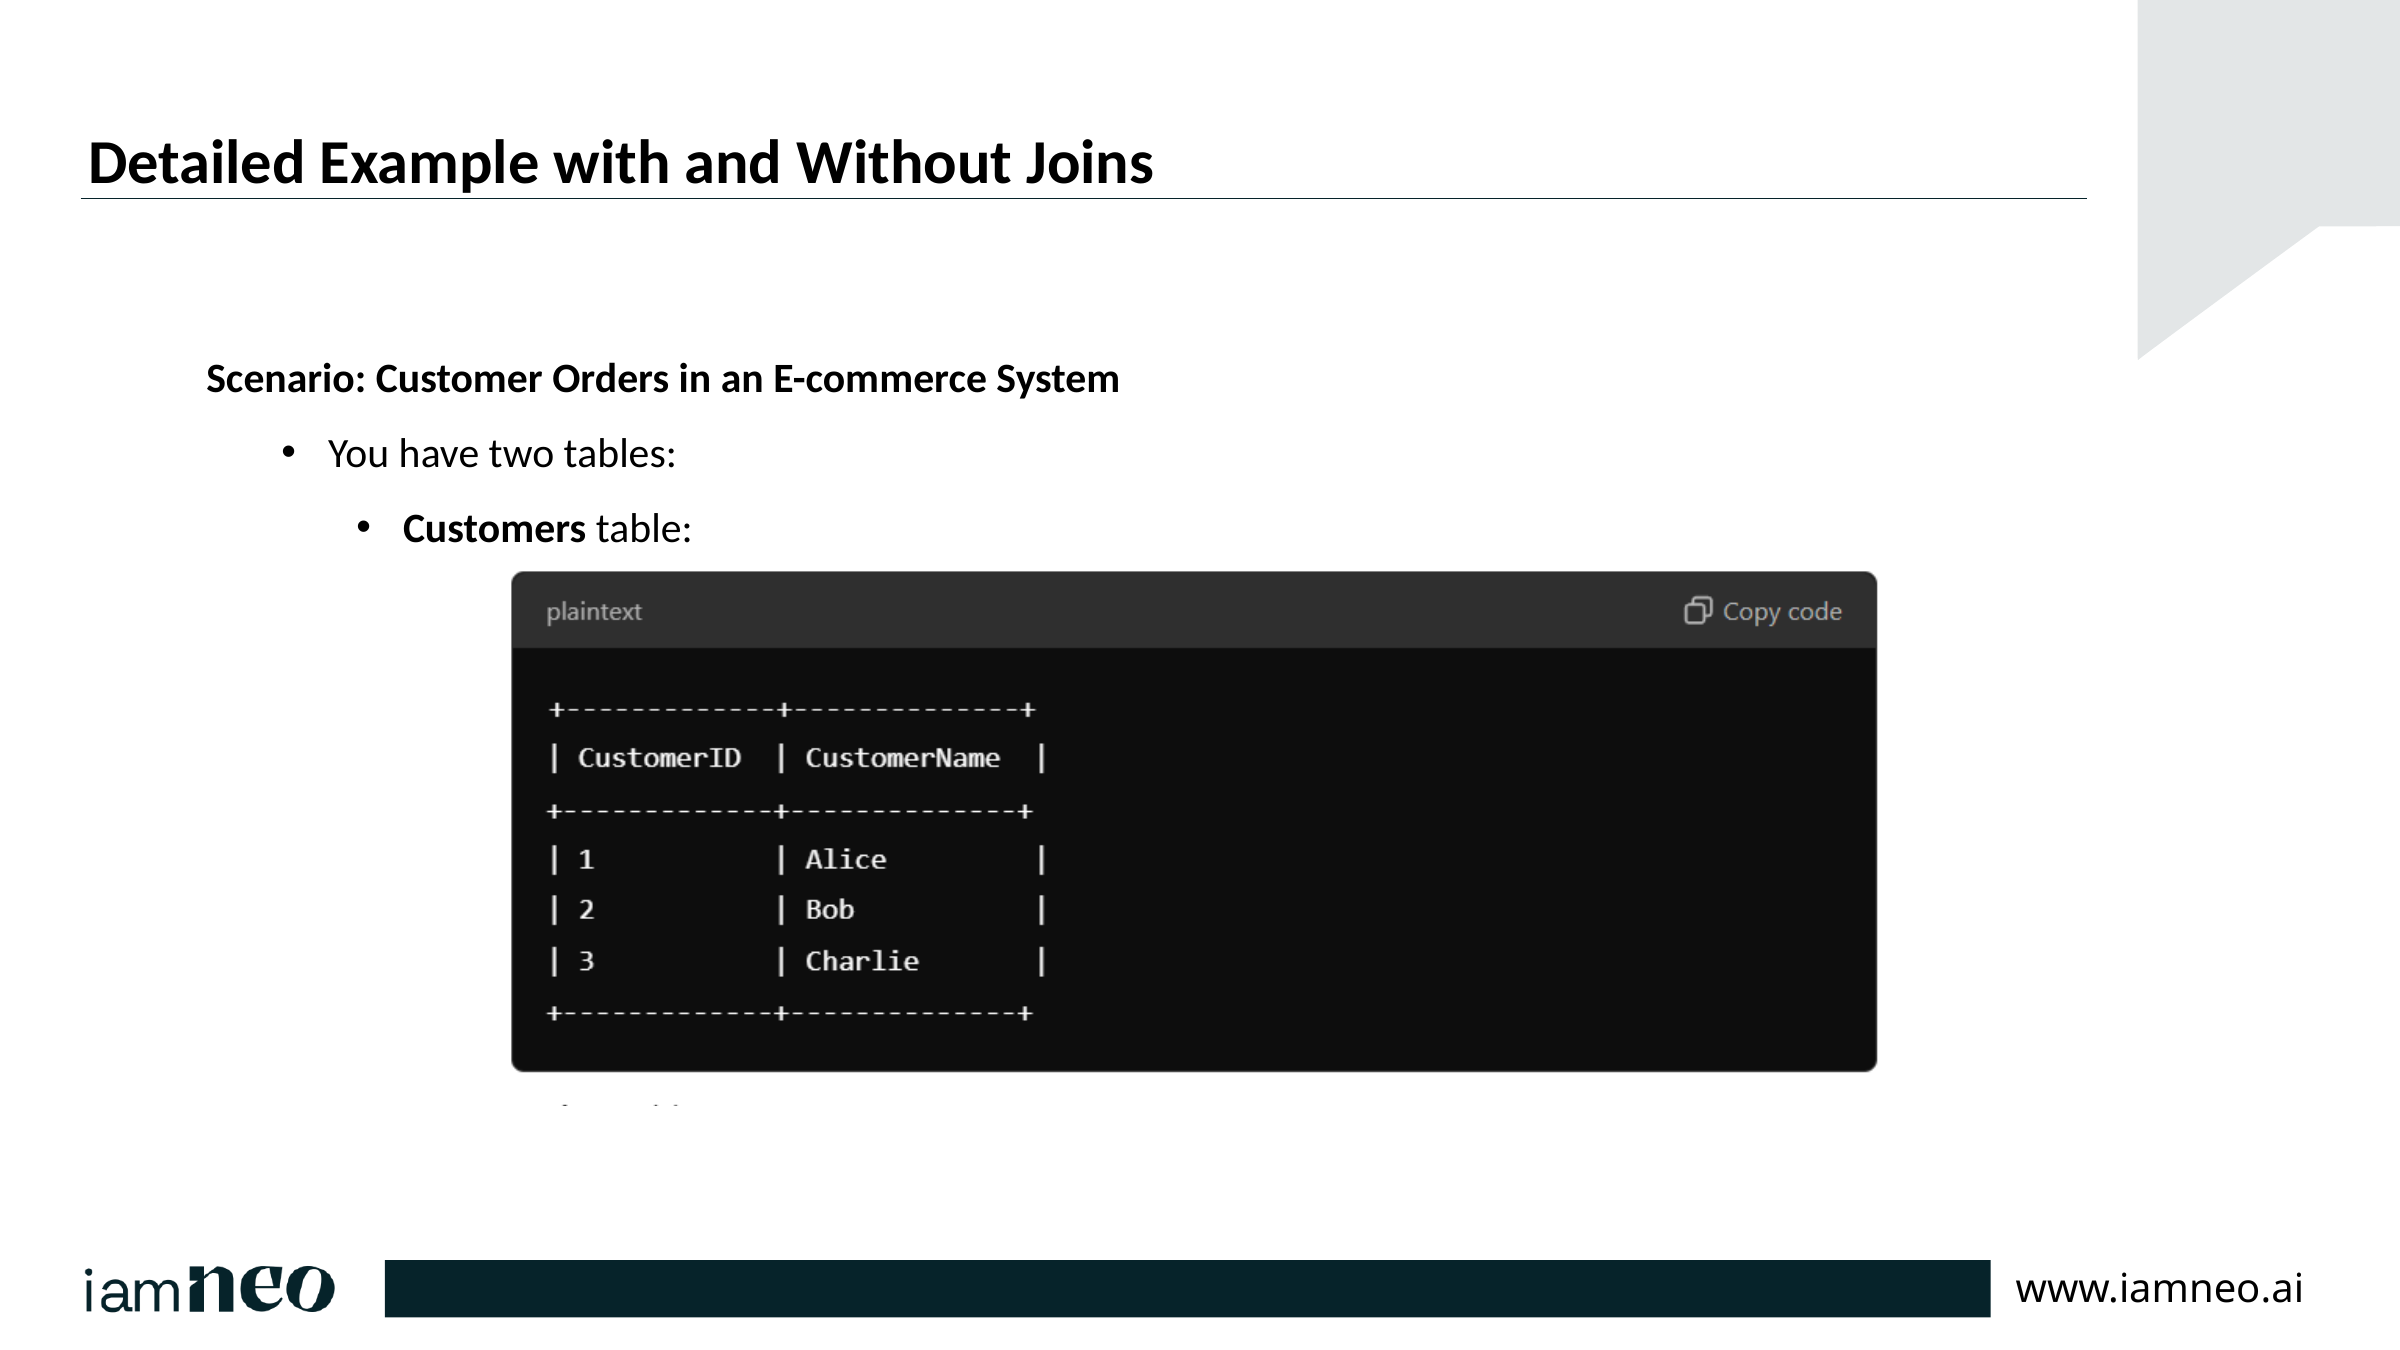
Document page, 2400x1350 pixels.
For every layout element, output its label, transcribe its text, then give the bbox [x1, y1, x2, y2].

picture [59, 1245, 359, 1332]
text_box Scenario: Customer Orders in an E-commerce System You have two tables: Customers table: [191, 318, 1497, 559]
title Detailed Example with and Without Joins [73, 121, 2005, 228]
picture [495, 556, 1904, 1106]
